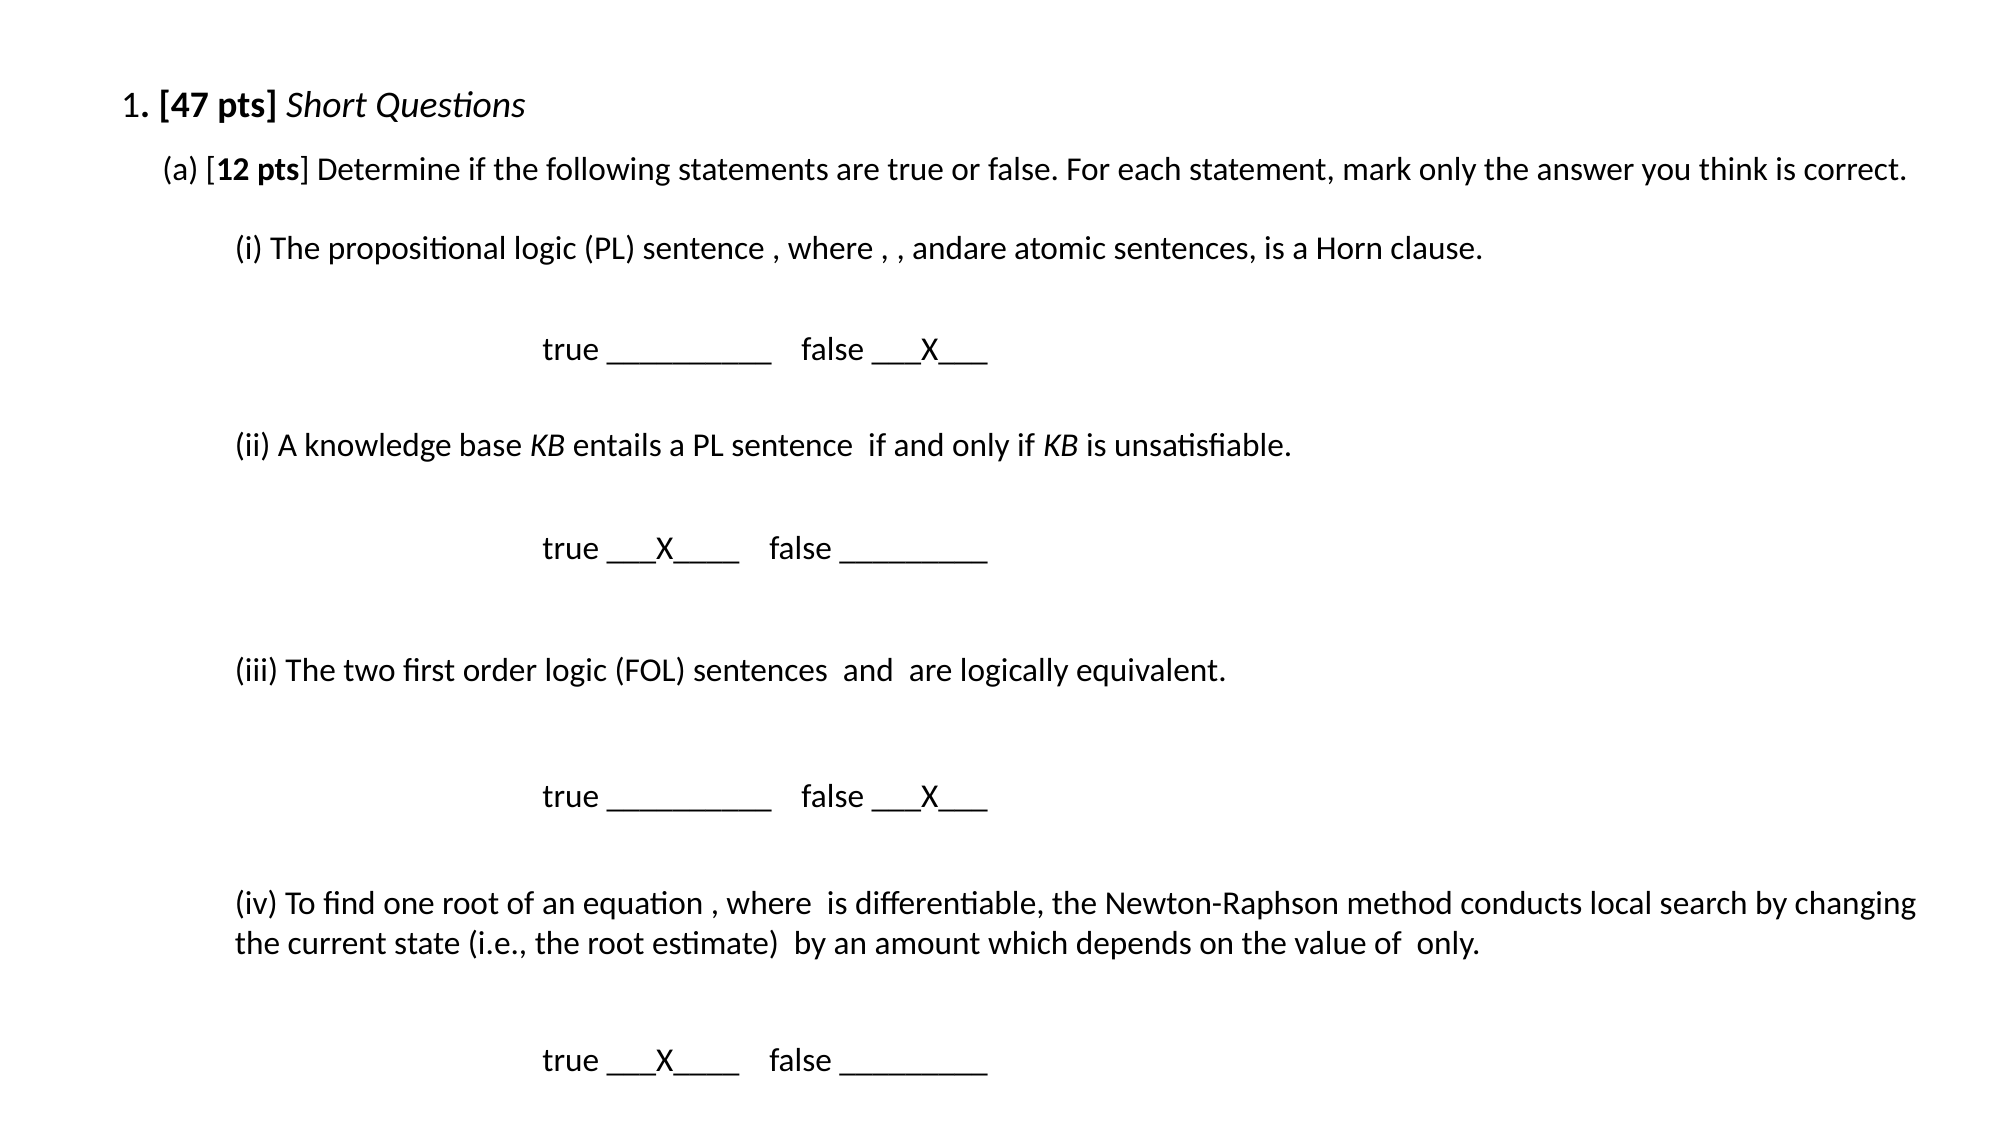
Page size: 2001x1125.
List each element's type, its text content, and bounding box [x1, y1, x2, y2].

text_box true __________ false ___X___ [527, 319, 1004, 375]
text_box 1. [47 pts] Short Questions [106, 72, 541, 133]
text_box true __________ false ___X___ [527, 766, 1004, 822]
text_box true ___X____ false _________ [527, 519, 1004, 574]
text_box (a) [12 pts] Determine if the following statements are true or false. For each statement, mark only the answer you think is correct. [147, 139, 1935, 195]
text_box true ___X____ false _________ [527, 1031, 1004, 1086]
